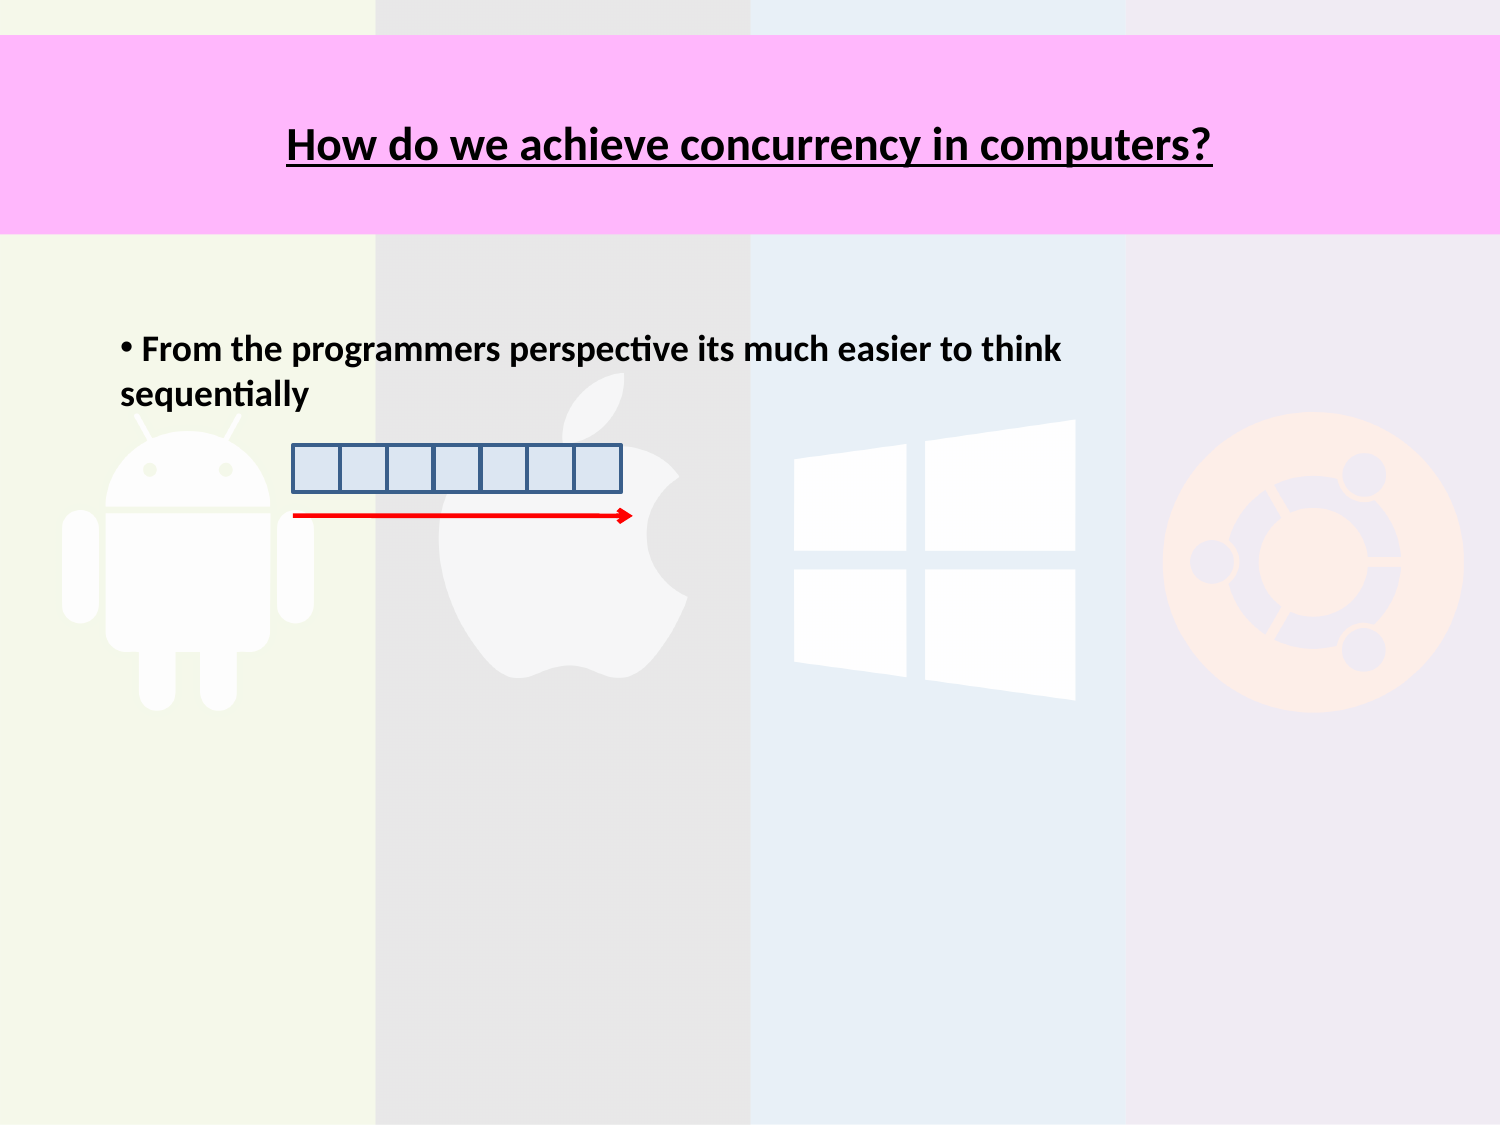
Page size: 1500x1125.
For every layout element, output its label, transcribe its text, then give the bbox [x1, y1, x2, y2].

text_box [291, 443, 338, 494]
title How do we achieve concurrency in computers? [35, 105, 1465, 247]
text_box [338, 443, 385, 494]
text_box [431, 443, 478, 494]
text_box From the programmers perspective its much easier to think sequentially [105, 316, 1078, 1125]
text_box [525, 443, 572, 494]
text_box [478, 443, 525, 494]
text_box [572, 443, 623, 494]
text_box [0, 33, 1500, 236]
text_box [385, 443, 431, 494]
